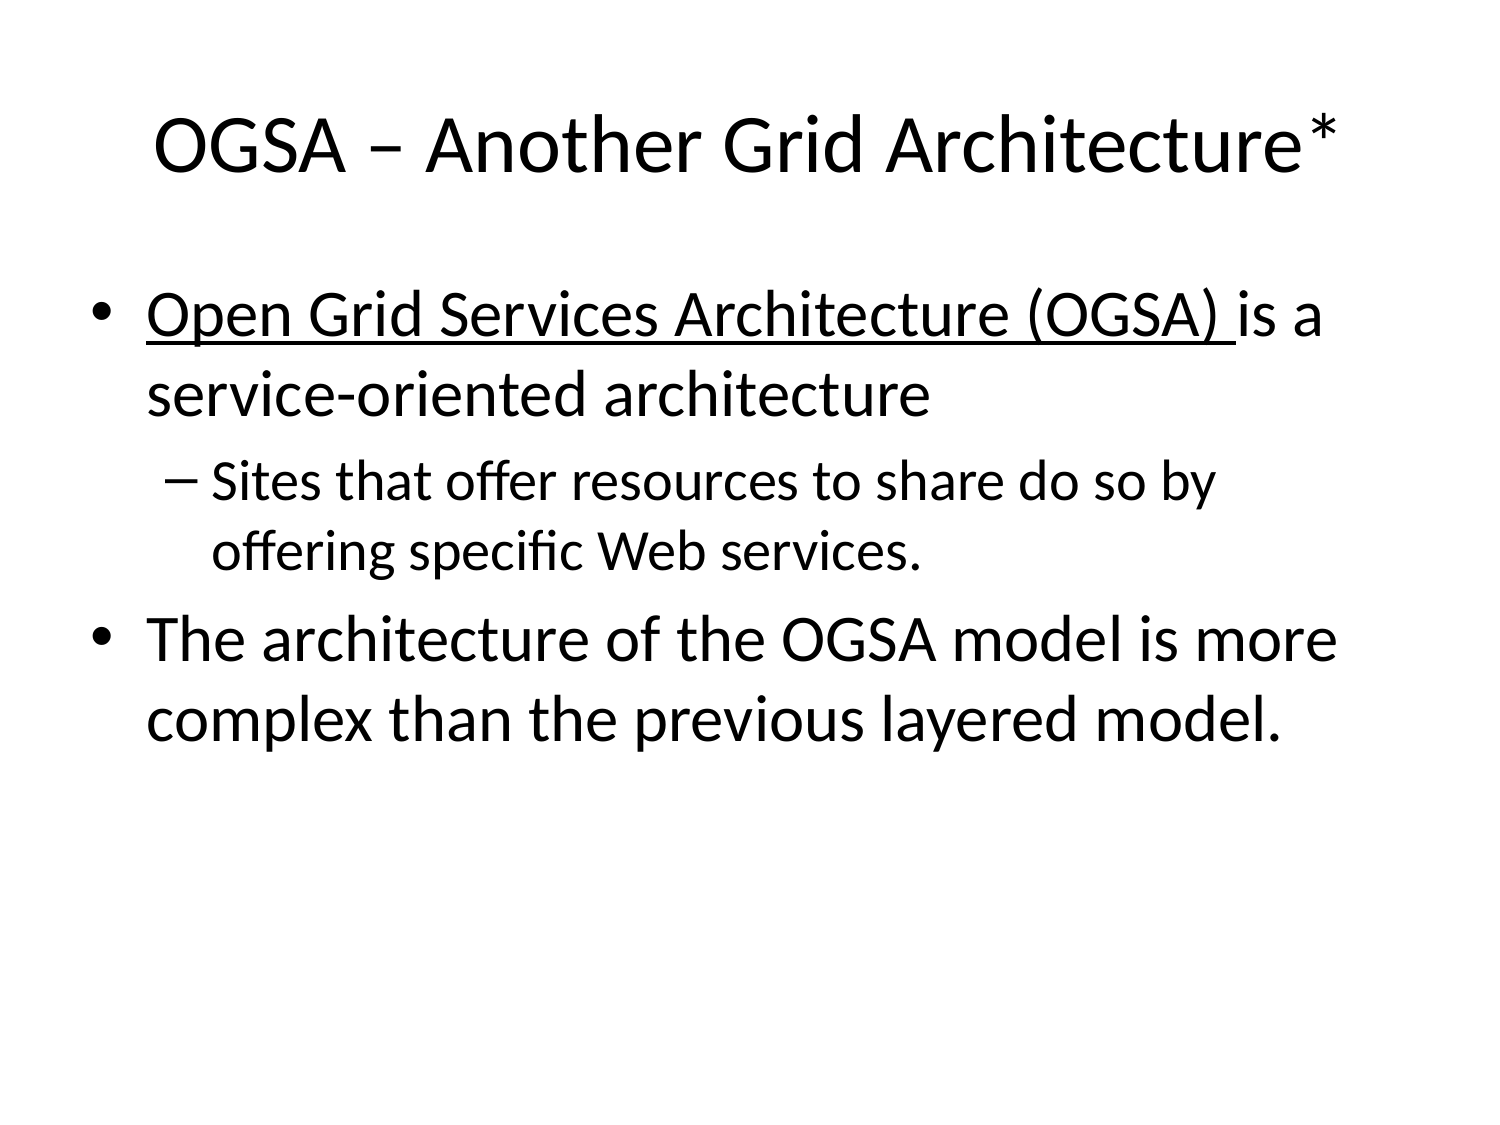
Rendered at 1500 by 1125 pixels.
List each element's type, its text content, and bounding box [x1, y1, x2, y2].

title OGSA – Another Grid Architecture* [75, 45, 1425, 233]
list Open Grid Services Architecture (OGSA) is a service-oriented architecture Sites that offer resources to share do so by offering specific Web services. The architecture of the OGSA model is more complex than the previous layered model. [75, 262, 1425, 1005]
